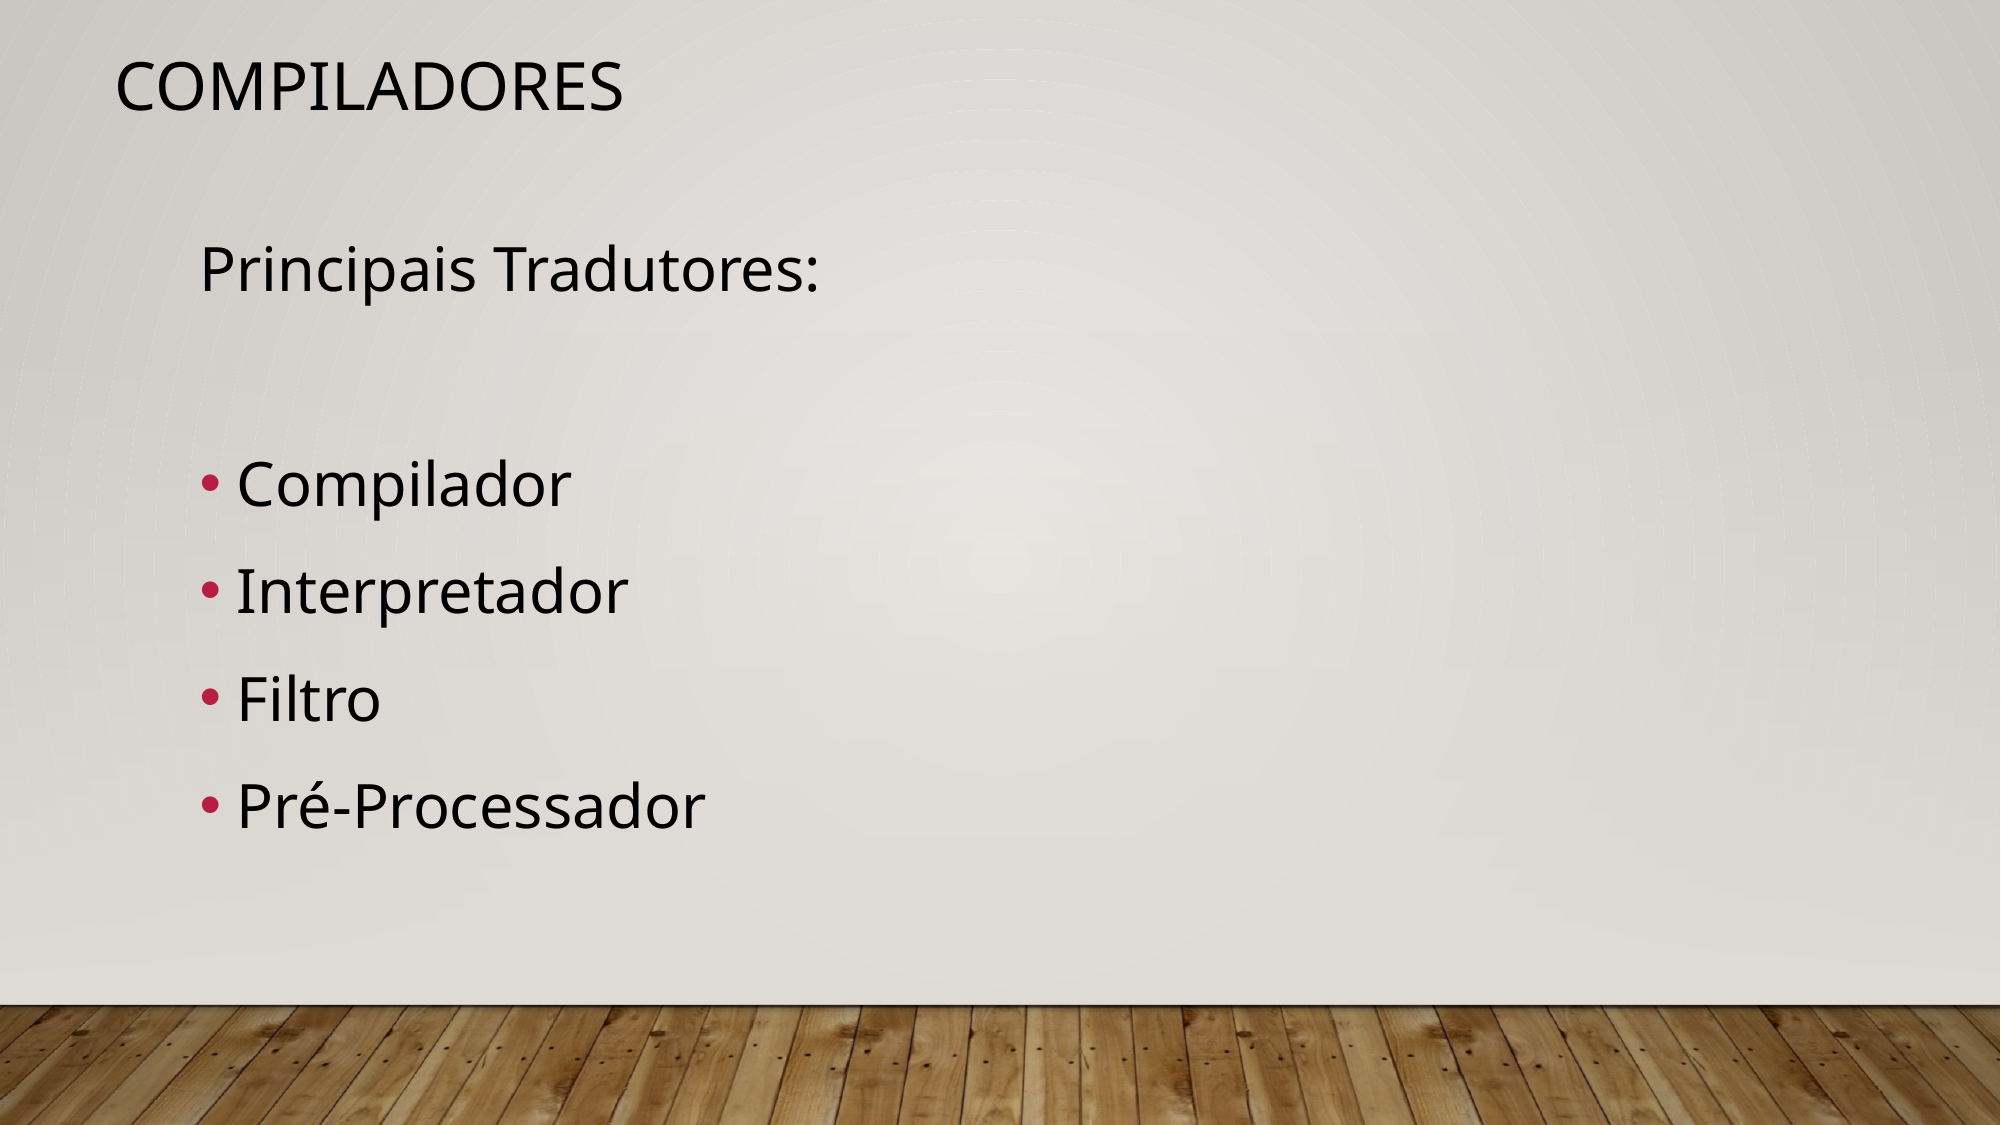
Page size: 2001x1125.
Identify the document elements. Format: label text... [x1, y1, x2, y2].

list Principais Tradutores: Compilador Interpretador Filtro Pré-Processador [184, 208, 1686, 854]
title Compiladores [99, 45, 1900, 233]
picture [0, 1005, 2000, 1125]
